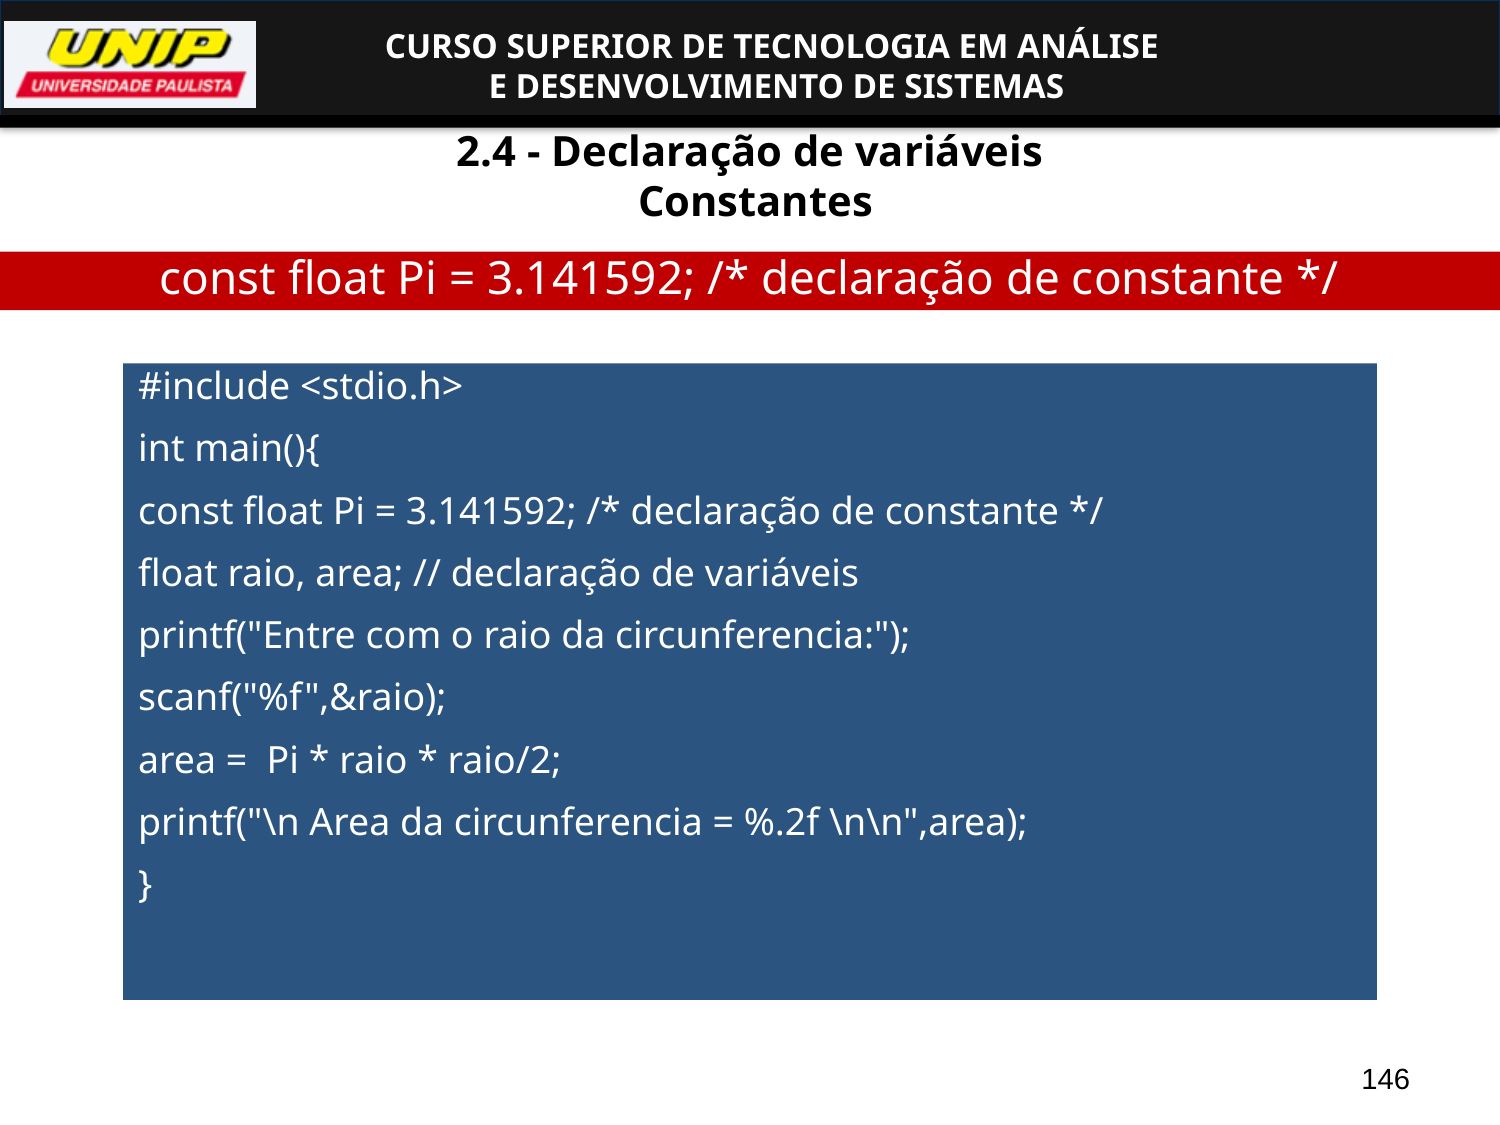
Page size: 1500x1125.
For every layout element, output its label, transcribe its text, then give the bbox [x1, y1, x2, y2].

title 2.4 - Declaração de variáveis Constantes [75, 62, 1425, 251]
picture [4, 21, 256, 108]
text_box 146 [1074, 1024, 1425, 1103]
text_box const float Pi = 3.141592; /* declaração de constante */ [0, 251, 1500, 311]
list #include <stdio.h> int main(){ const float Pi = 3.141592; /* declaração de constante */ float raio, area; // declaração de variáveis printf("Entre com o raio da circunferencia:"); scanf("%f",&raio); area = Pi * raio * raio/2; printf("\n Area da circunferencia = %.2f \n\n",area); } [123, 363, 1377, 1000]
